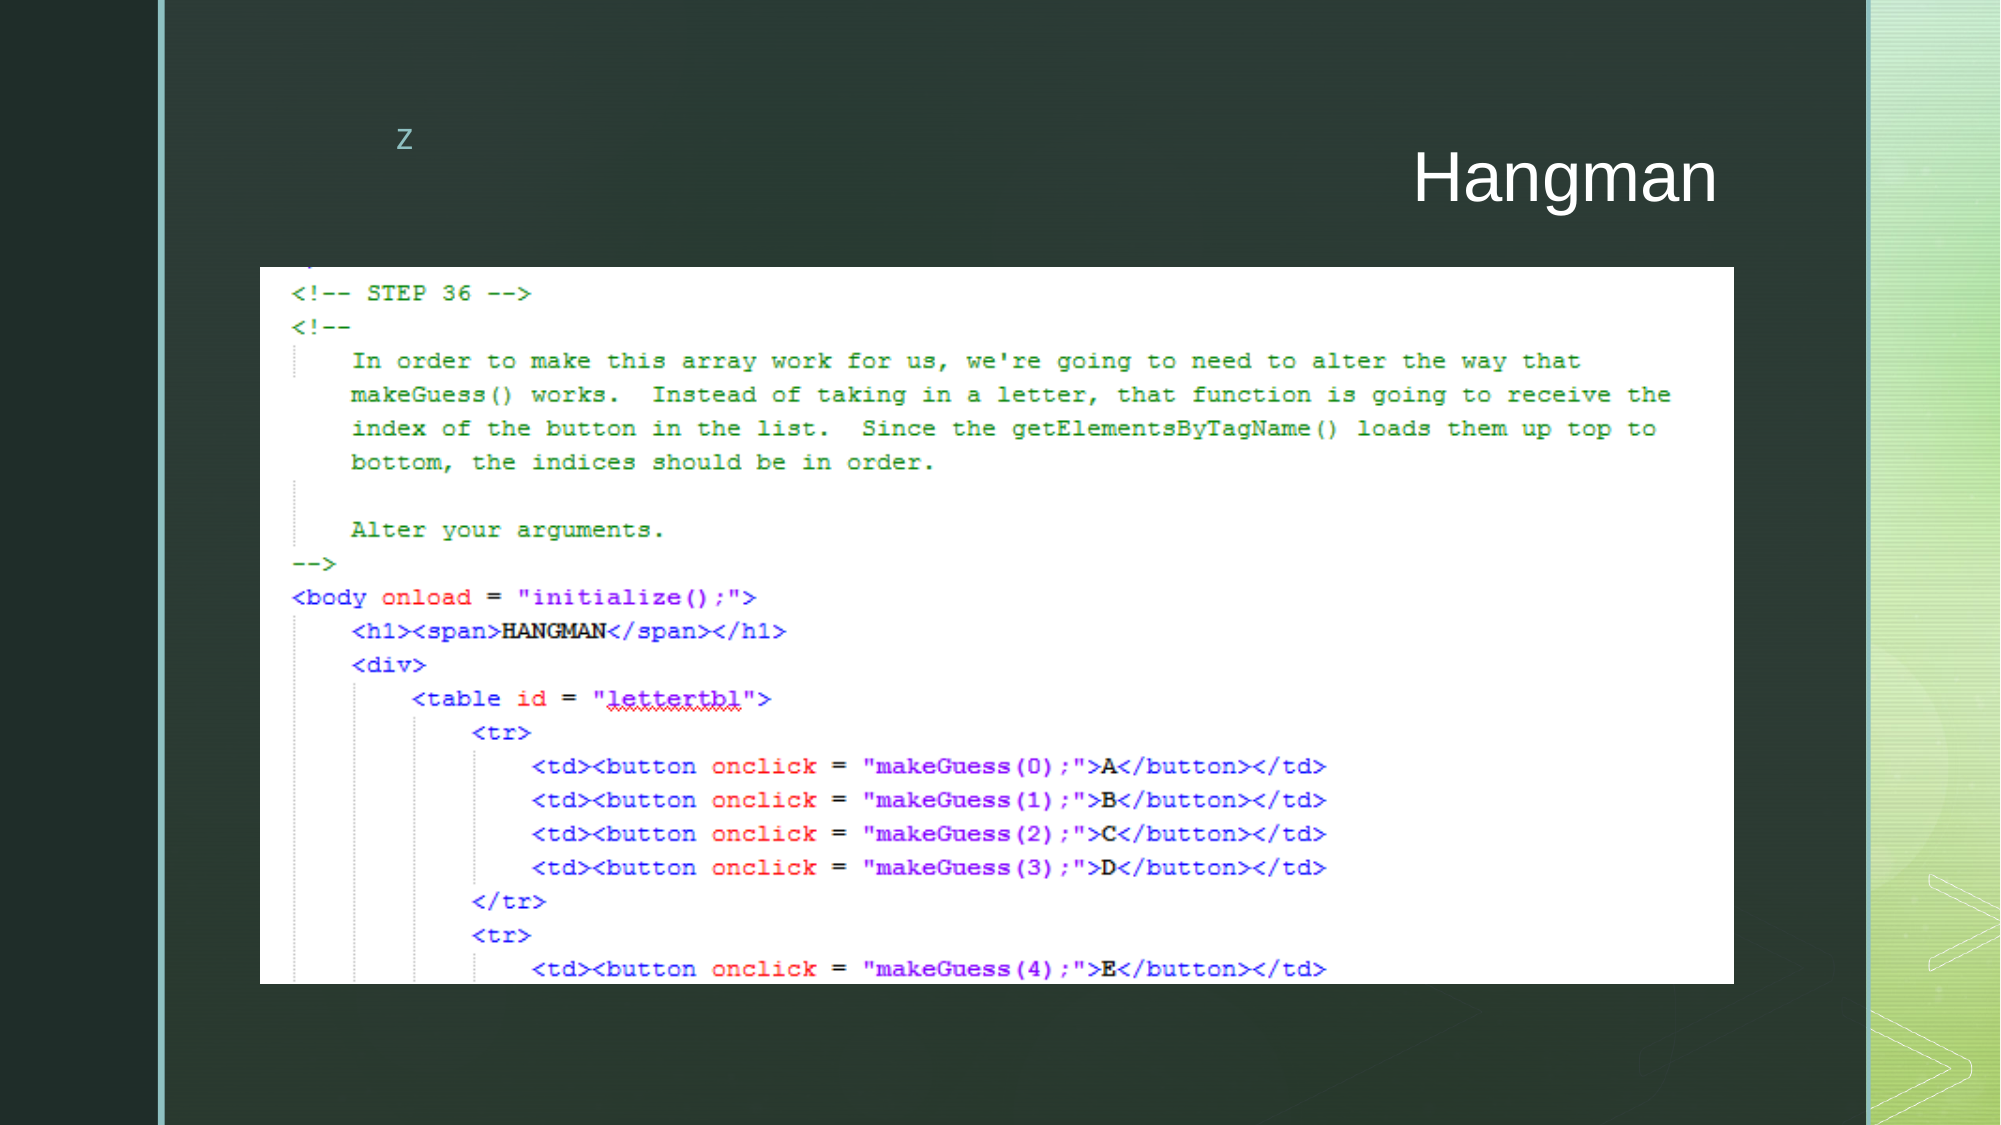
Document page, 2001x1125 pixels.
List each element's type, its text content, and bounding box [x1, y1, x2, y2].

picture [1871, 0, 2001, 1125]
title Hangman [428, 132, 1734, 267]
picture [260, 267, 1735, 985]
